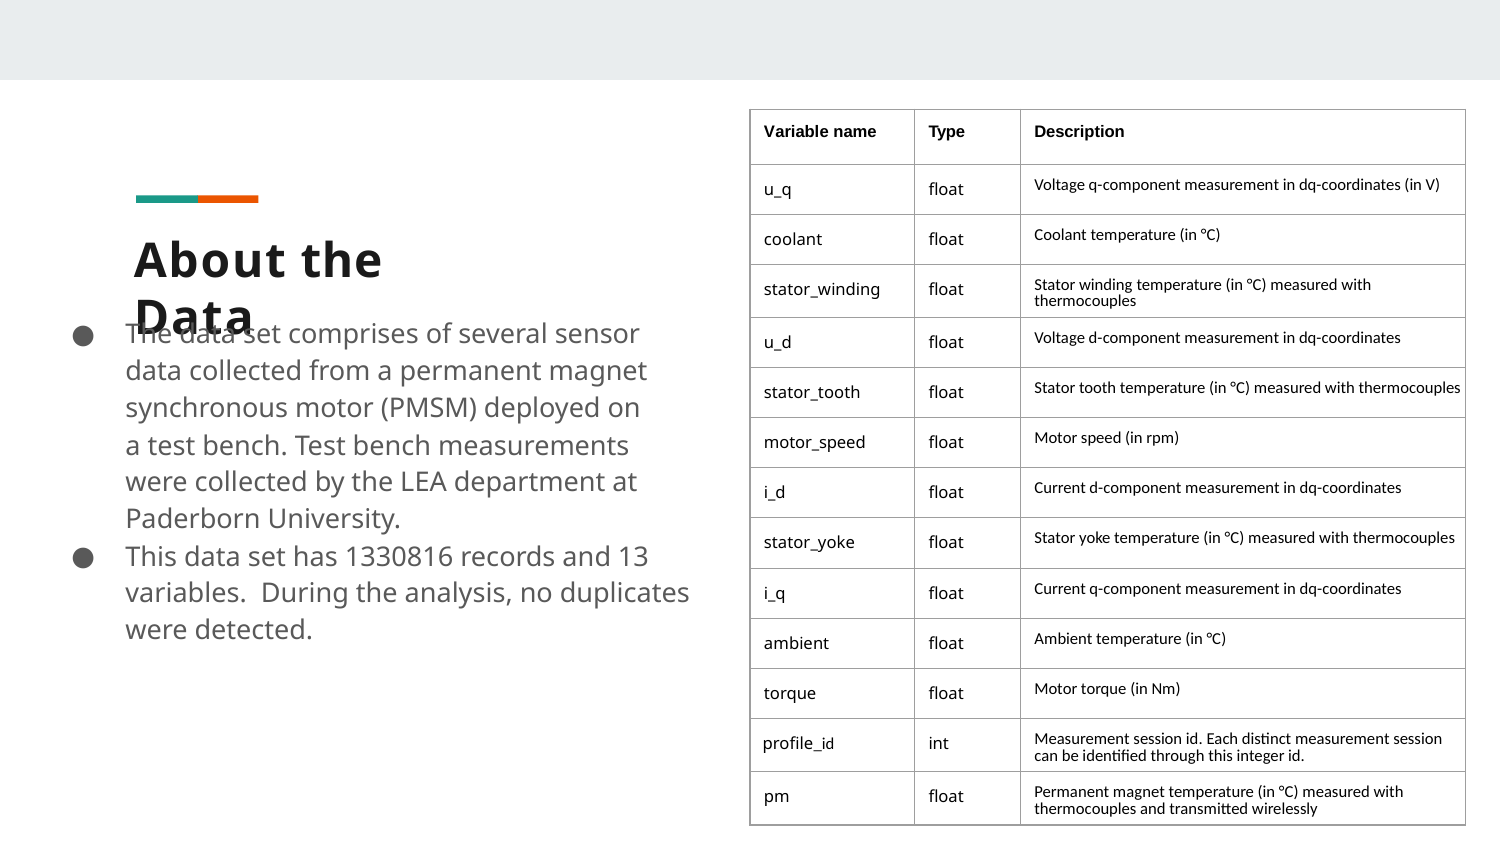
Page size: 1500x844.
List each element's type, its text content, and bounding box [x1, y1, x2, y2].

table_cell float [915, 165, 1020, 214]
table_cell torque [751, 669, 914, 718]
table_cell Current q-component measurement in dq-coordinates [1021, 569, 1465, 618]
table_cell profile_id [751, 719, 914, 771]
table_cell Voltage d-component measurement in dq-coordinates [1021, 318, 1465, 367]
table_cell float [915, 418, 1020, 467]
table_cell Coolant temperature (in °C) [1021, 215, 1465, 264]
table_cell float [915, 772, 1020, 824]
table_cell motor_speed [751, 418, 914, 467]
table_cell float [915, 669, 1020, 718]
table_cell pm [751, 772, 914, 824]
table_cell float [915, 265, 1020, 317]
table_cell u_d [751, 318, 914, 367]
title About the Data [131, 226, 485, 310]
table_cell ambient [751, 619, 914, 668]
table_cell float [915, 318, 1020, 367]
table_cell Current d-component measurement in dq-coordinates [1021, 468, 1465, 517]
text_box The data set comprises of several sensor data collected from a permanent magnet synchronous motor (PMSM) deployed on a test bench. Test bench measurements were collected by the LEA department at Paderborn University. This data set has 1330816 records and 13 variables. During the analysis, no duplicates were detected. [69, 310, 721, 646]
table_cell Motor torque (in Nm) [1021, 669, 1465, 718]
table_cell float [915, 368, 1020, 417]
table_cell i_q [751, 569, 914, 618]
table_cell coolant [751, 215, 914, 264]
table_cell int [915, 719, 1020, 771]
table_cell Voltage q-component measurement in dq-coordinates (in V) [1021, 165, 1465, 214]
table_cell float [915, 518, 1020, 568]
table_cell Permanent magnet temperature (in °C) measured with thermocouples and transmitted wirelessly [1021, 772, 1465, 824]
table_cell float [915, 619, 1020, 668]
table_header Description [1021, 110, 1465, 164]
table_cell i_d [751, 468, 914, 517]
table_cell float [915, 468, 1020, 517]
table_cell u_q [751, 165, 914, 214]
table_cell stator_tooth [751, 368, 914, 417]
table_cell Stator tooth temperature (in °C) measured with thermocouples [1021, 368, 1465, 417]
table_cell Measurement session id. Each distinct measurement session can be identified through this integer id. [1021, 719, 1465, 771]
table_cell Motor speed (in rpm) [1021, 418, 1465, 467]
table_header Type [915, 110, 1020, 164]
table_cell float [915, 215, 1020, 264]
table_cell Stator yoke temperature (in °C) measured with thermocouples [1021, 518, 1465, 568]
table_cell Ambient temperature (in °C) [1021, 619, 1465, 668]
table_cell stator_winding [751, 265, 914, 317]
table_header Variable name [751, 110, 914, 164]
table_cell stator_yoke [751, 518, 914, 568]
table_cell Stator winding temperature (in °C) measured with thermocouples [1021, 265, 1465, 317]
table_cell float [915, 569, 1020, 618]
